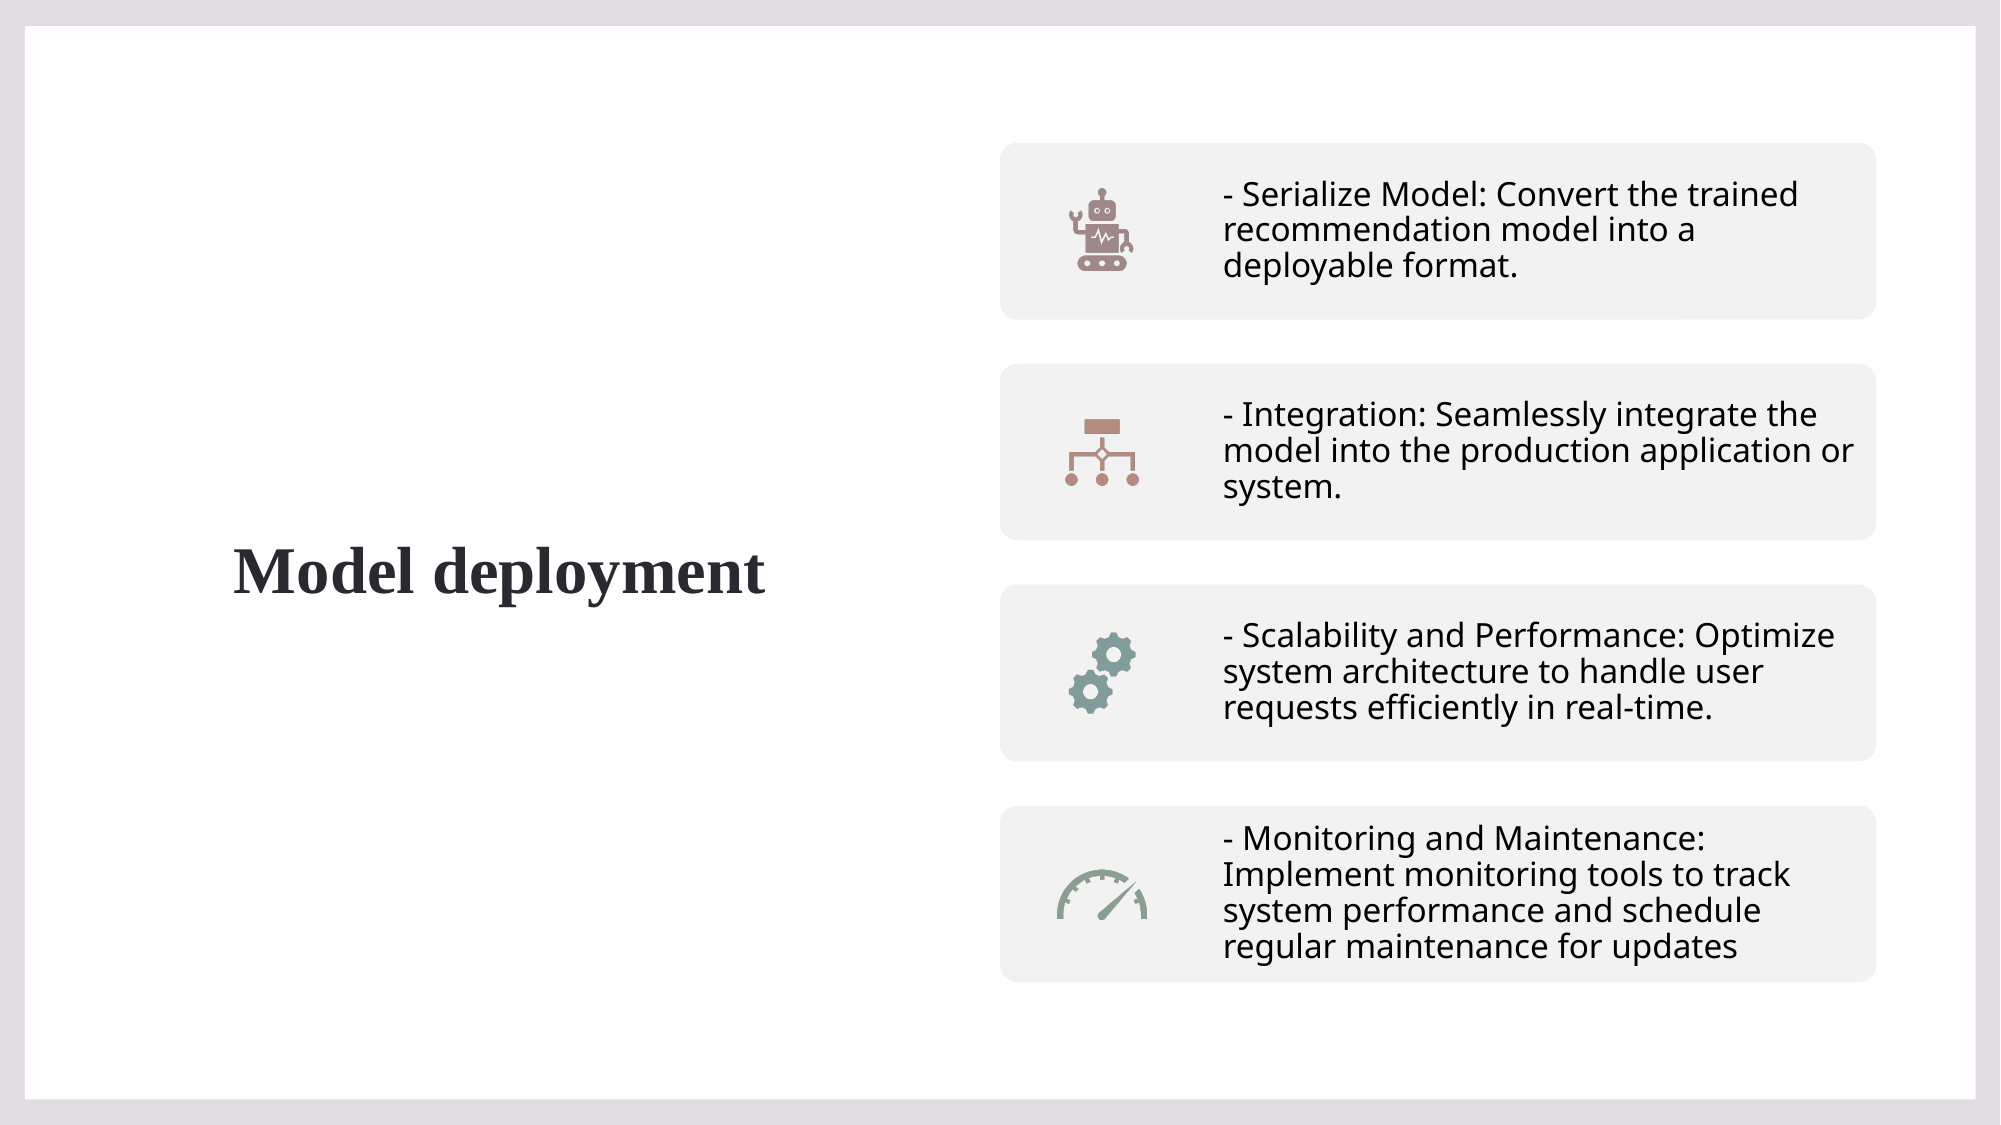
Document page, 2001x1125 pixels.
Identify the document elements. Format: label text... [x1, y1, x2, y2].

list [999, 142, 1877, 983]
text_box [0, 0, 2000, 1125]
title Model deployment [168, 168, 832, 957]
text_box [24, 25, 1977, 1100]
